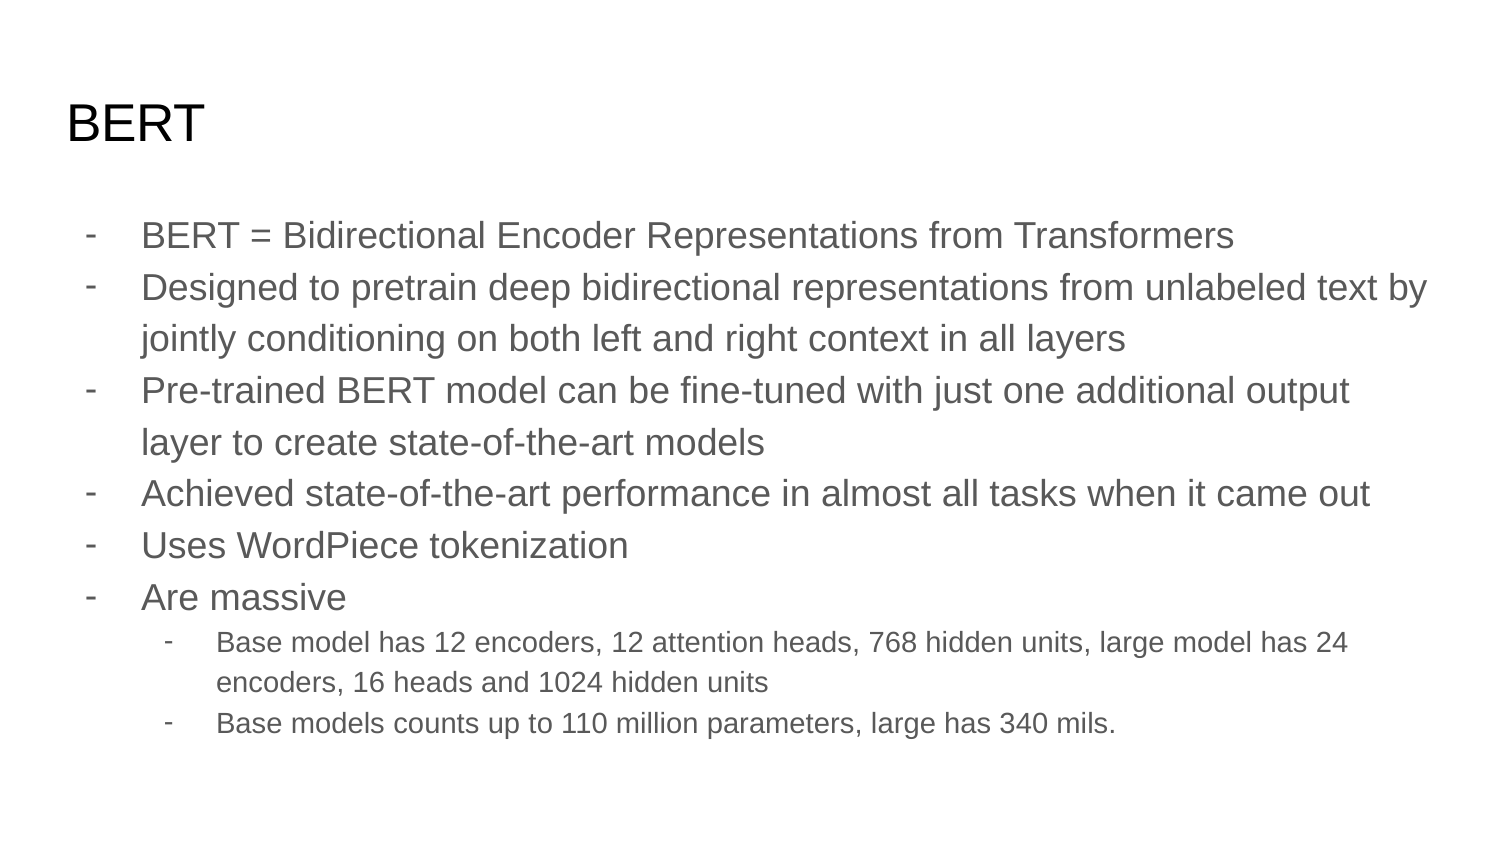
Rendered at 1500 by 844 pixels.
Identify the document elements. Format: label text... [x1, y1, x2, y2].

list BERT = Bidirectional Encoder Representations from Transformers Designed to pretrain deep bidirectional representations from unlabeled text by jointly conditioning on both left and right context in all layers Pre-trained BERT model can be fine-tuned with just one additional output layer to create state-of-the-art models Achieved state-of-the-art performance in almost all tasks when it came out Uses WordPiece tokenization Are massive Base model has 12 encoders, 12 attention heads, 768 hidden units, large model has 24 encoders, 16 heads and 1024 hidden units Base models counts up to 110 million parameters, large has 340 mils. [51, 189, 1449, 804]
title BERT [51, 72, 1449, 167]
